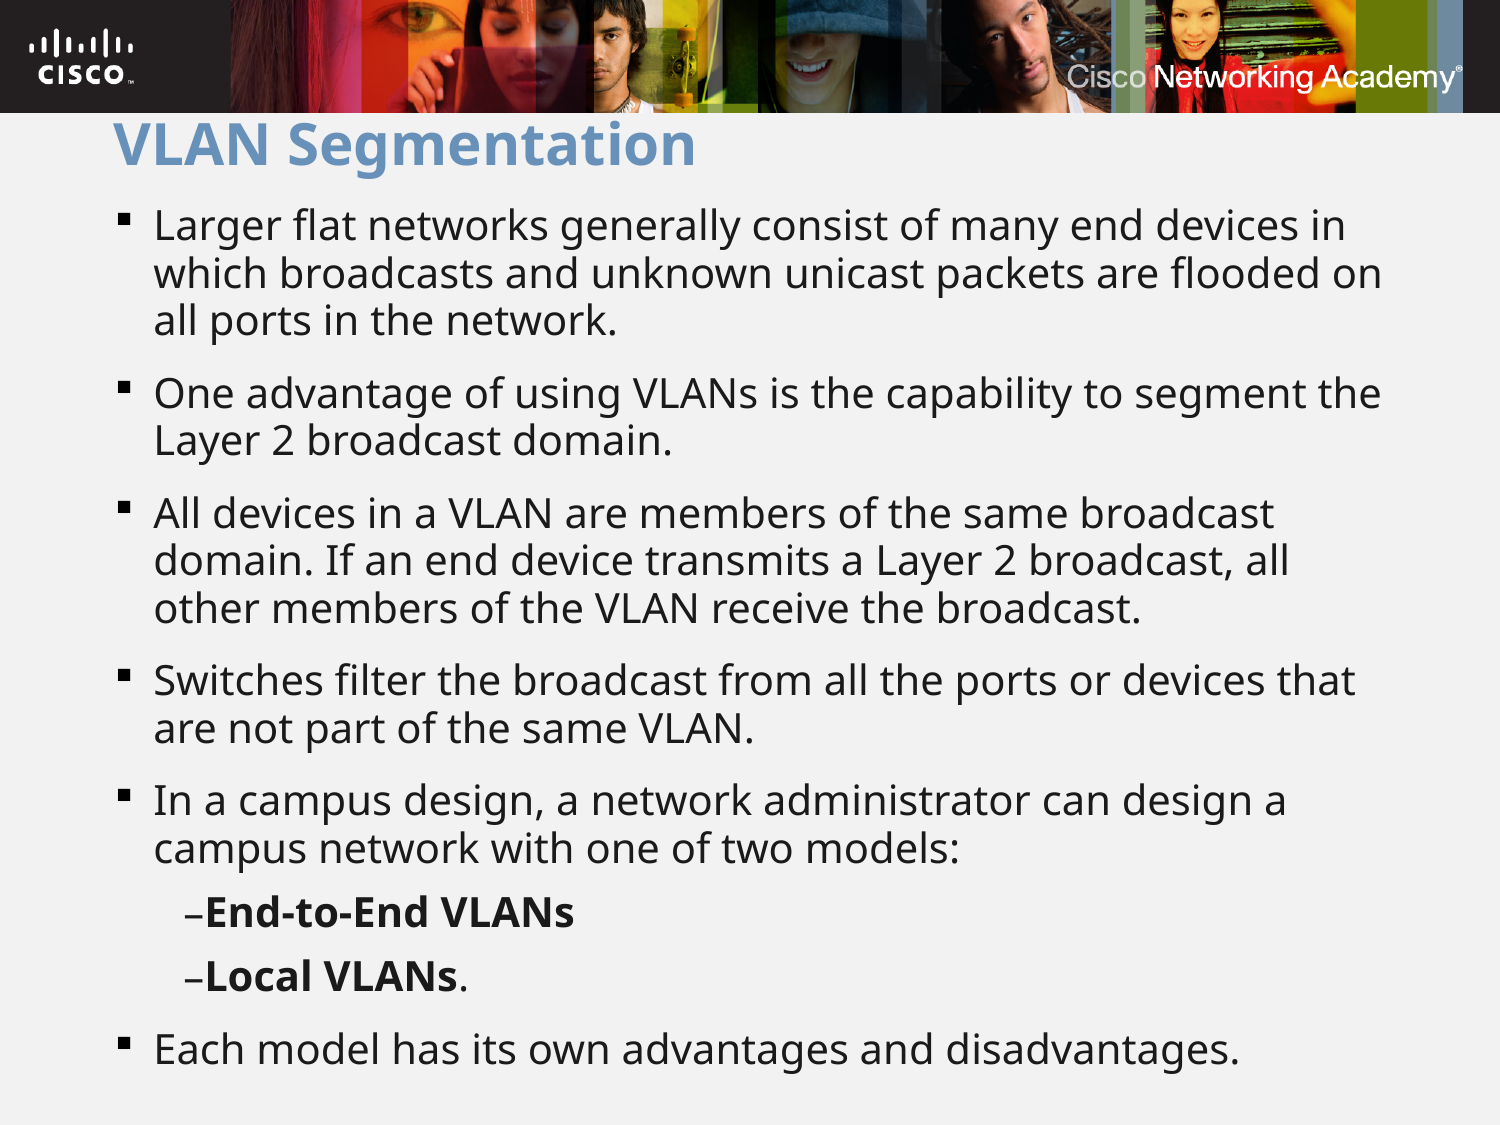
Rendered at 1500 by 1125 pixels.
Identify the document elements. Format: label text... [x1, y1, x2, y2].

list Larger flat networks generally consist of many end devices in which broadcasts and unknown unicast packets are flooded on all ports in the network. One advantage of using VLANs is the capability to segment the Layer 2 broadcast domain. All devices in a VLAN are members of the same broadcast domain. If an end device transmits a Layer 2 broadcast, all other members of the VLAN receive the broadcast. Switches filter the broadcast from all the ports or devices that are not part of the same VLAN. In a campus design, a network administrator can design a campus network with one of two models: End-to-End VLANs Local VLANs. Each model has its own advantages and disadvantages. [107, 196, 1411, 1125]
picture [0, 0, 107, 113]
title VLAN Segmentation [107, 0, 1444, 185]
picture [1444, 0, 1500, 113]
